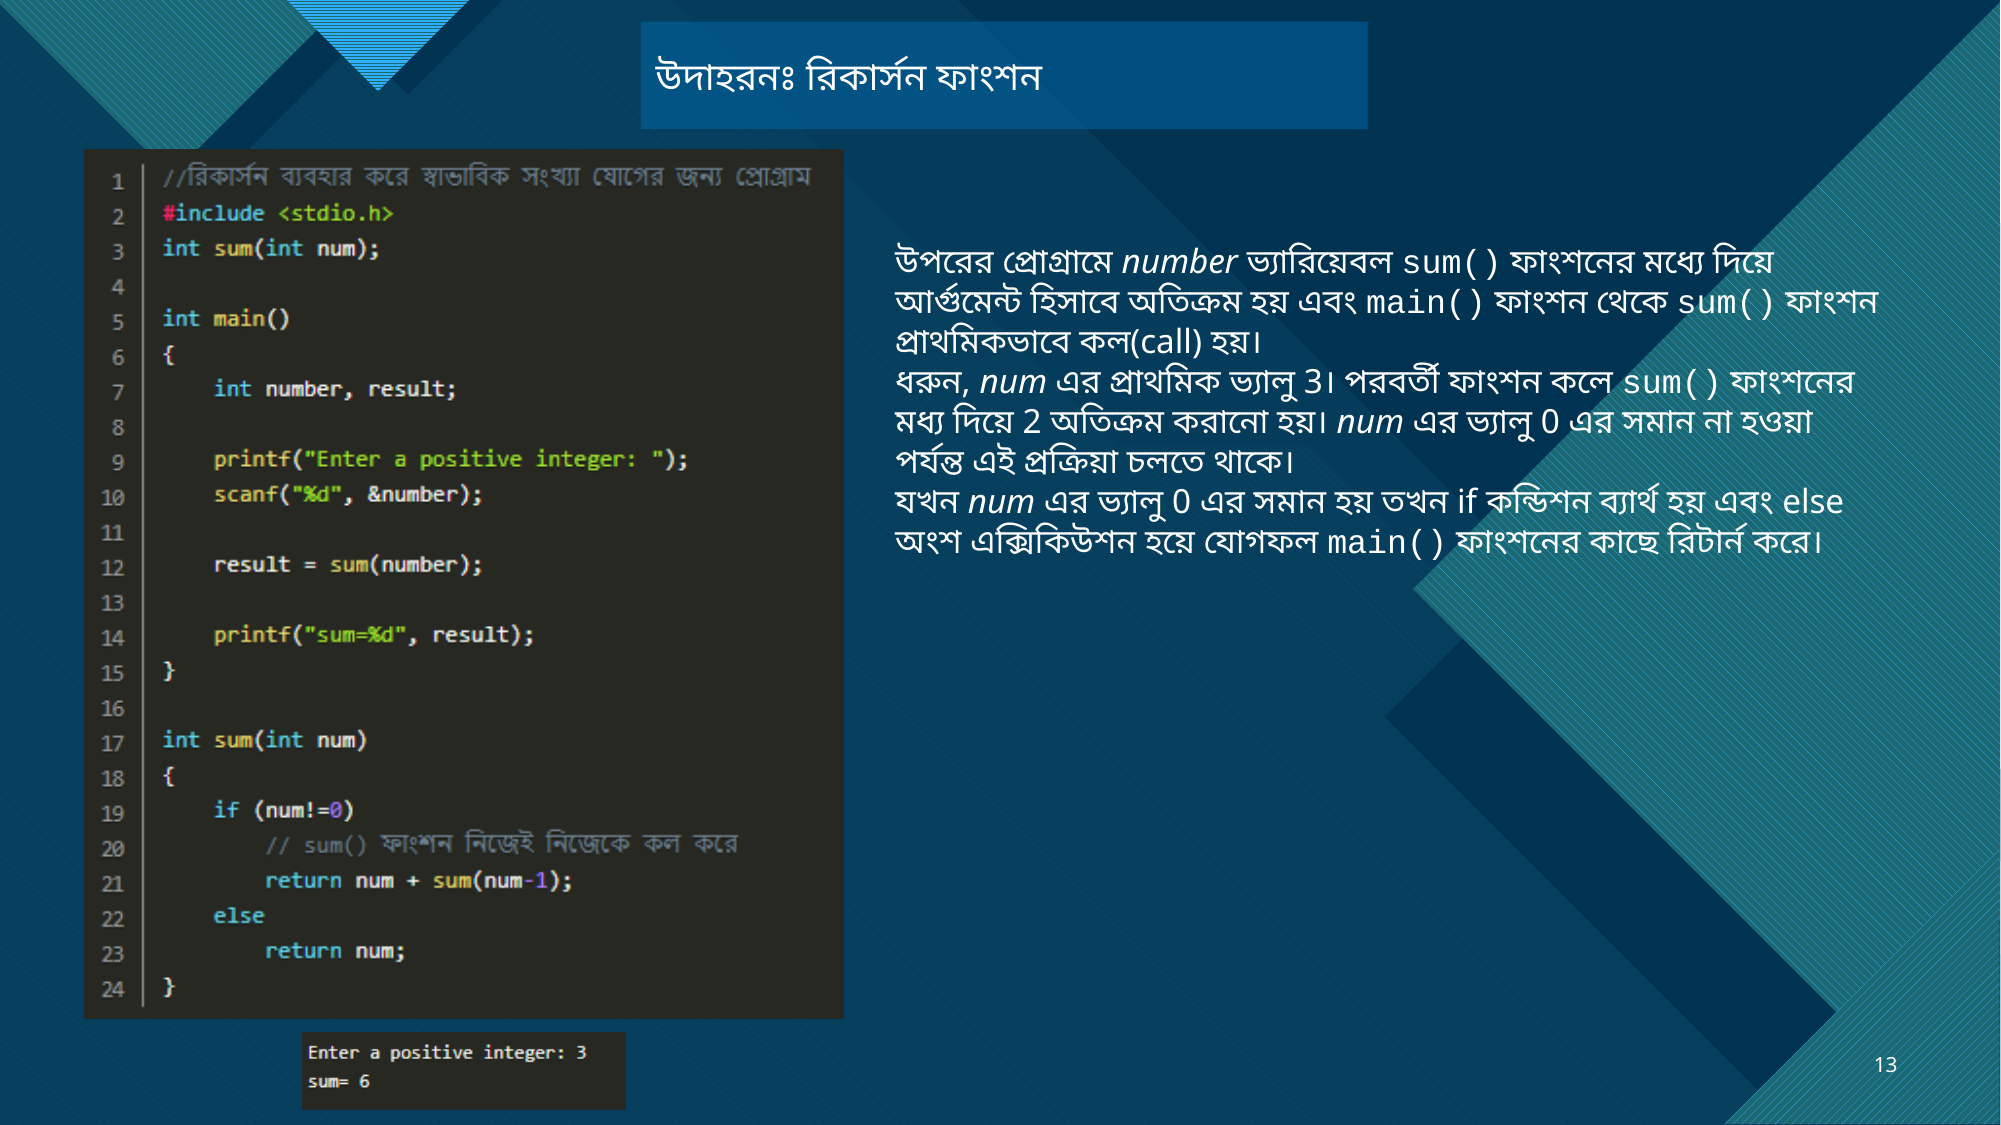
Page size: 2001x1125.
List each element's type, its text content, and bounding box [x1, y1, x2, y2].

picture [303, 1033, 625, 1109]
text_box উপরের প্রোগ্রামে number ভ্যারিয়েবল sum() ফাংশনের মধ্যে দিয়ে আর্গুমেন্ট হিসাবে অতিক্রম হয় এবং main() ফাংশন থেকে sum() ফাংশন প্রাথমিকভাবে কল(call) হয়। ধরুন, num এর প্রাথমিক ভ্যালু 3। পরবর্তী ফাংশন কলে sum() ফাংশনের মধ্য দিয়ে 2 অতিক্রম করানো হয়। num এর ভ্যালু 0 এর সমান না হওয়া পর্যন্ত এই প্রক্রিয়া চলতে থাকে। যখন num এর ভ্যালু 0 এর সমান হয় তখন if কন্ডিশন ব্যার্থ হয় এবং else অংশ এক্সিকিউশন হয়ে যোগফল main() ফাংশনের কাছে রিটার্ন করে। [880, 233, 1895, 568]
picture [85, 149, 844, 1018]
slide_number 13 [1845, 1035, 1913, 1096]
text_box উদাহরনঃ রিকার্সন ফাংশন [640, 21, 1369, 130]
text_box n = getInteger(); ফাংশনের ফাঁকা বন্ধনী নির্দেশ করে যে, ফাংশনের মধ্য দিয়ে কোন ভ্যালু অতিক্রম করবে এবং ফাংশন থেকে রিটার্ন ভ্যালু n ভ্যারিয়েবলে এসাইন হবে। এখানে getInteger() ফাংশন ইউজার থেকে ইনপুট গ্রহণ করে এবং ইহা রিটার্ন করে। সংখ্যাটি মৌলিক কিনা চেক করার জন্য কোড main() ফাংশনে রয়েছে। [1415, 568, 2001, 1125]
